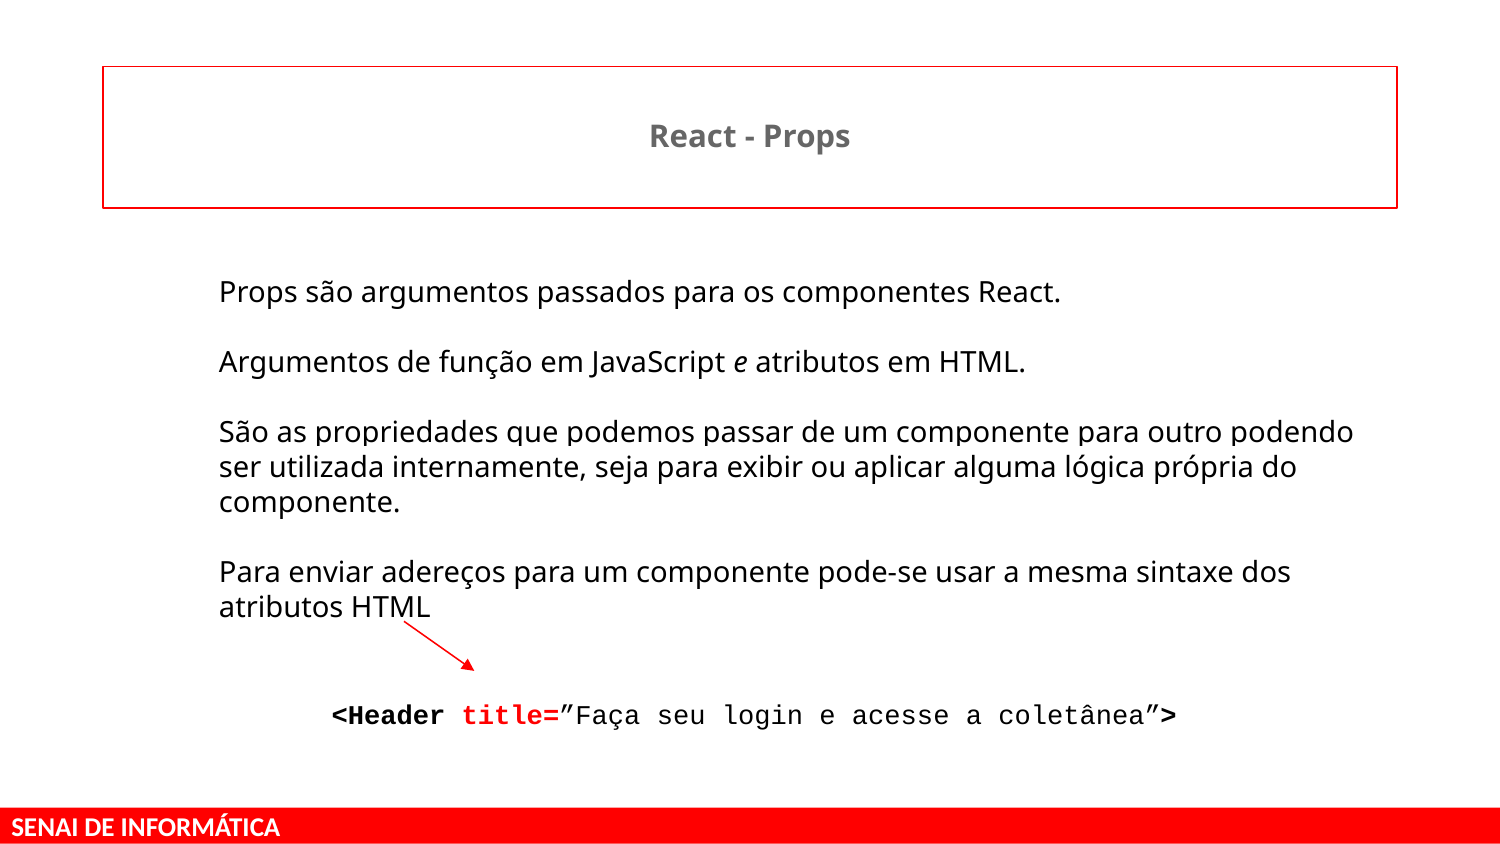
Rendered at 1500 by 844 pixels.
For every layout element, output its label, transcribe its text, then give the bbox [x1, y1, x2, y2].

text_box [403, 621, 475, 672]
text_box Props são argumentos passados ​​para os componentes React. Argumentos de função em JavaScript e atributos em HTML. São as propriedades que podemos passar de um componente para outro podendo ser utilizada internamente, seja para exibir ou aplicar alguma lógica própria do componente. Para enviar adereços para um componente pode-se usar a mesma sintaxe dos atributos HTML <Header title=”Faça seu login e acesse a coletânea”> [207, 262, 1382, 747]
title React - Props [102, 65, 1398, 209]
